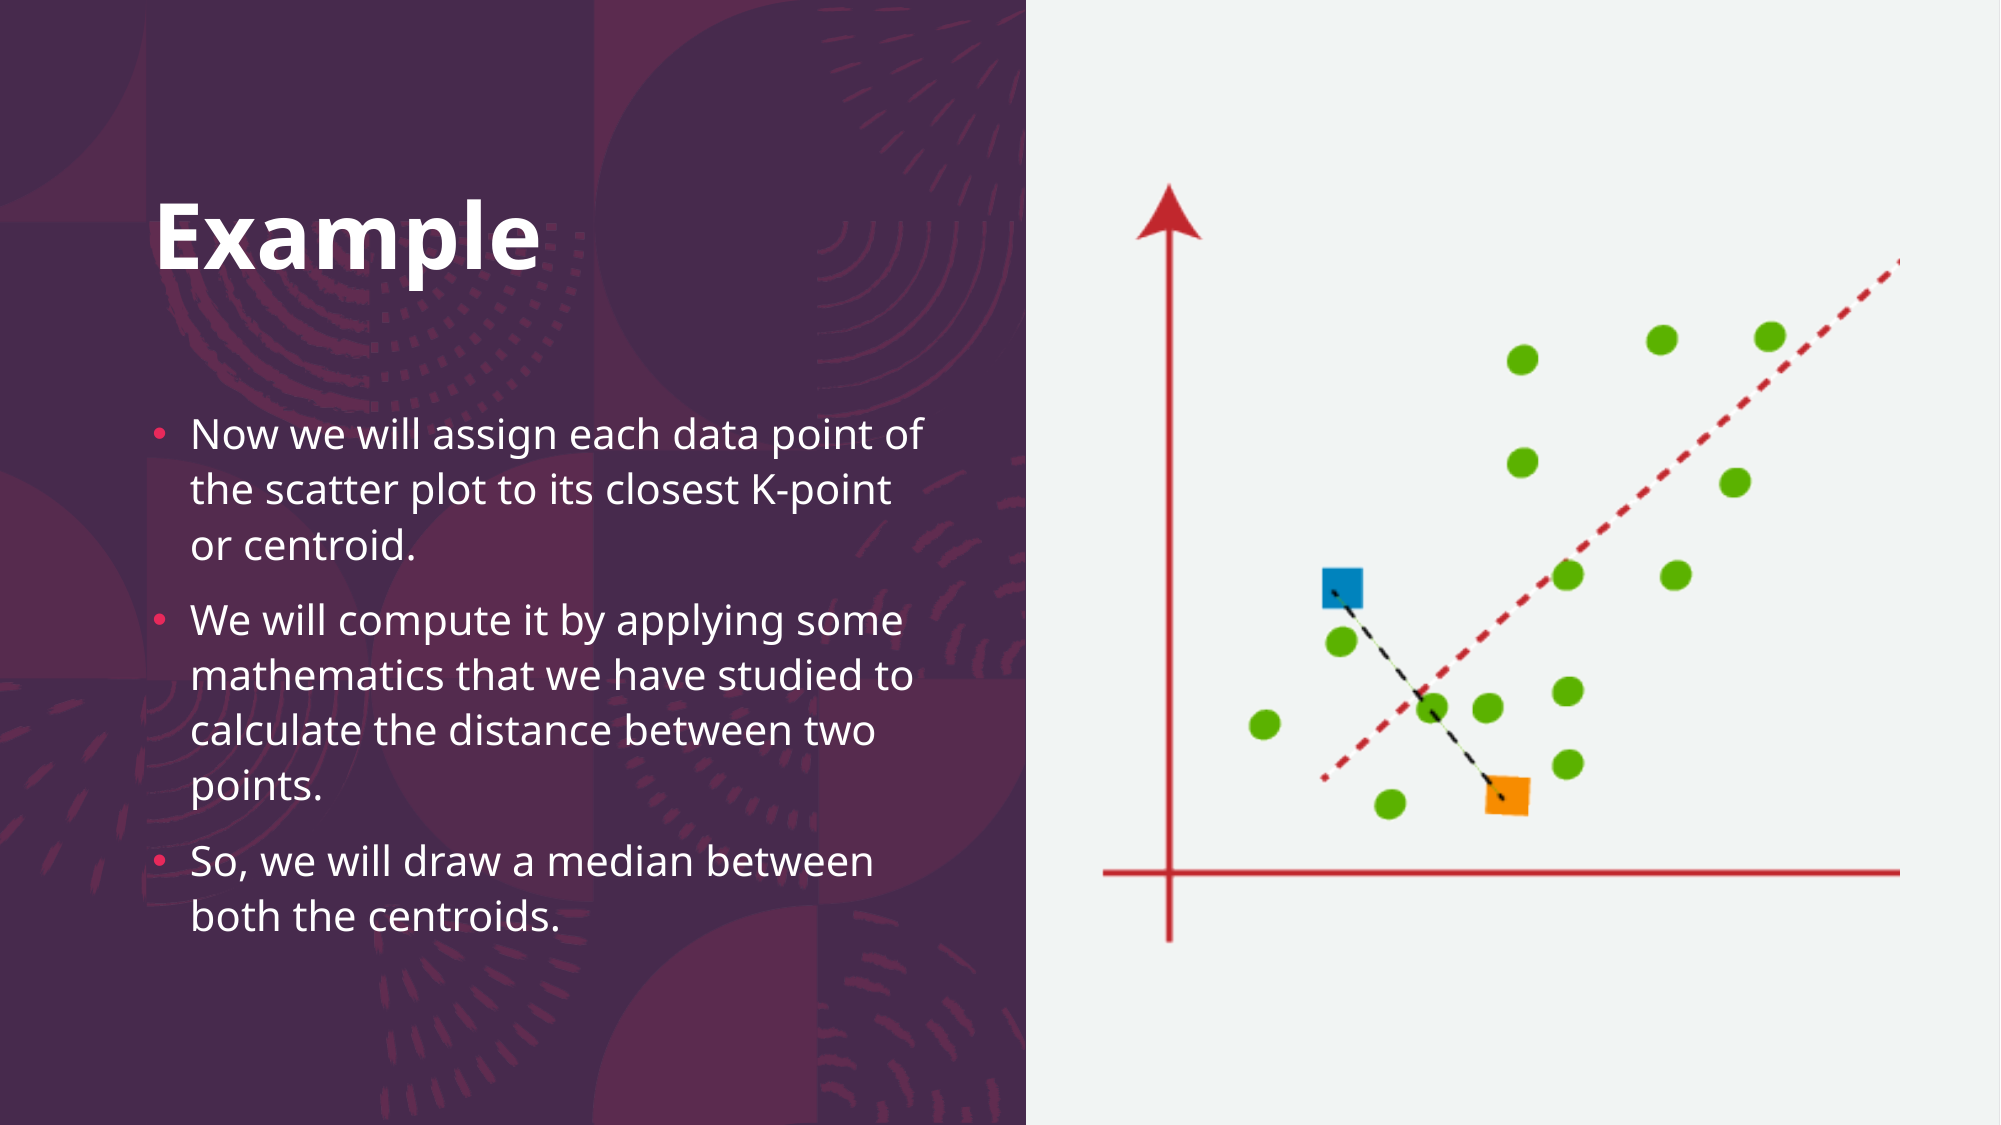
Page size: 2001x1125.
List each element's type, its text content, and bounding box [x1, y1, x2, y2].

text_box [1027, 0, 2000, 1125]
picture [1086, 93, 1900, 1031]
title Example [137, 96, 950, 370]
list Now we will assign each data point of the scatter plot to its closest K-point or centroid. We will compute it by applying some mathematics that we have studied to calculate the distance between two points. So, we will draw a median between both the centroids. [137, 395, 950, 1008]
text_box [0, 0, 1026, 1125]
